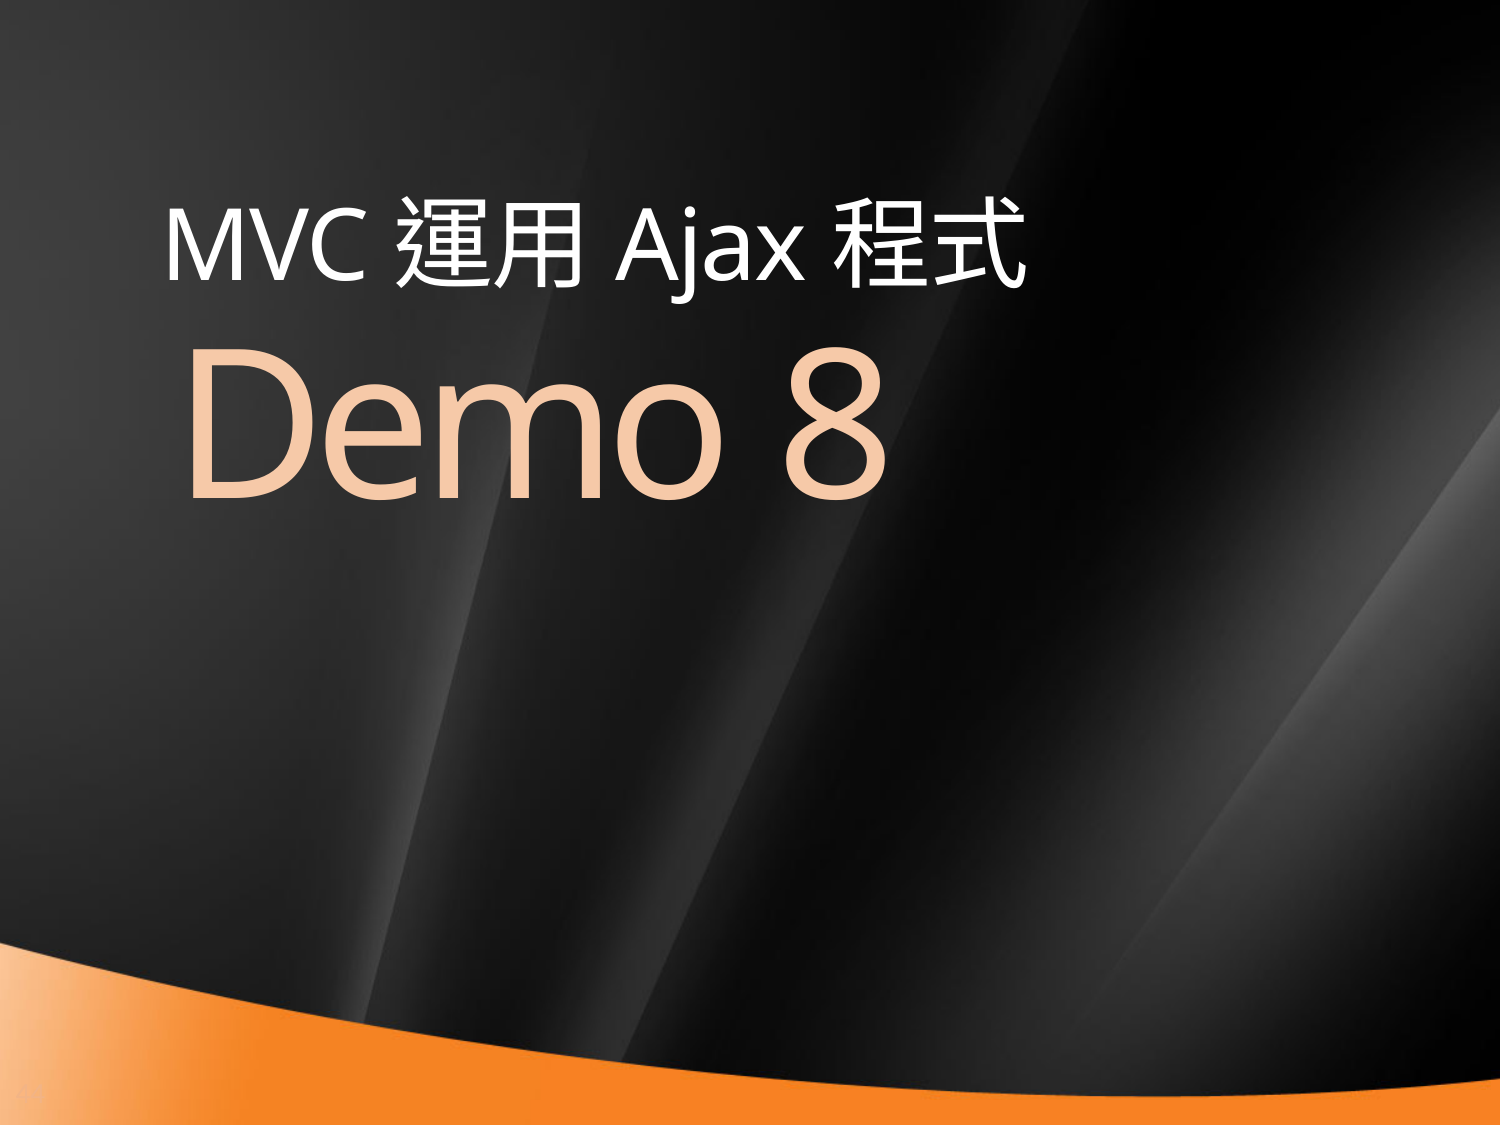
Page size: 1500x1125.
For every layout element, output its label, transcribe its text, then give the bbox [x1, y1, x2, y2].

list Demo 8 [173, 318, 1074, 547]
picture [0, 0, 1500, 1125]
title MVC運用Ajax程式 [160, 139, 1308, 302]
